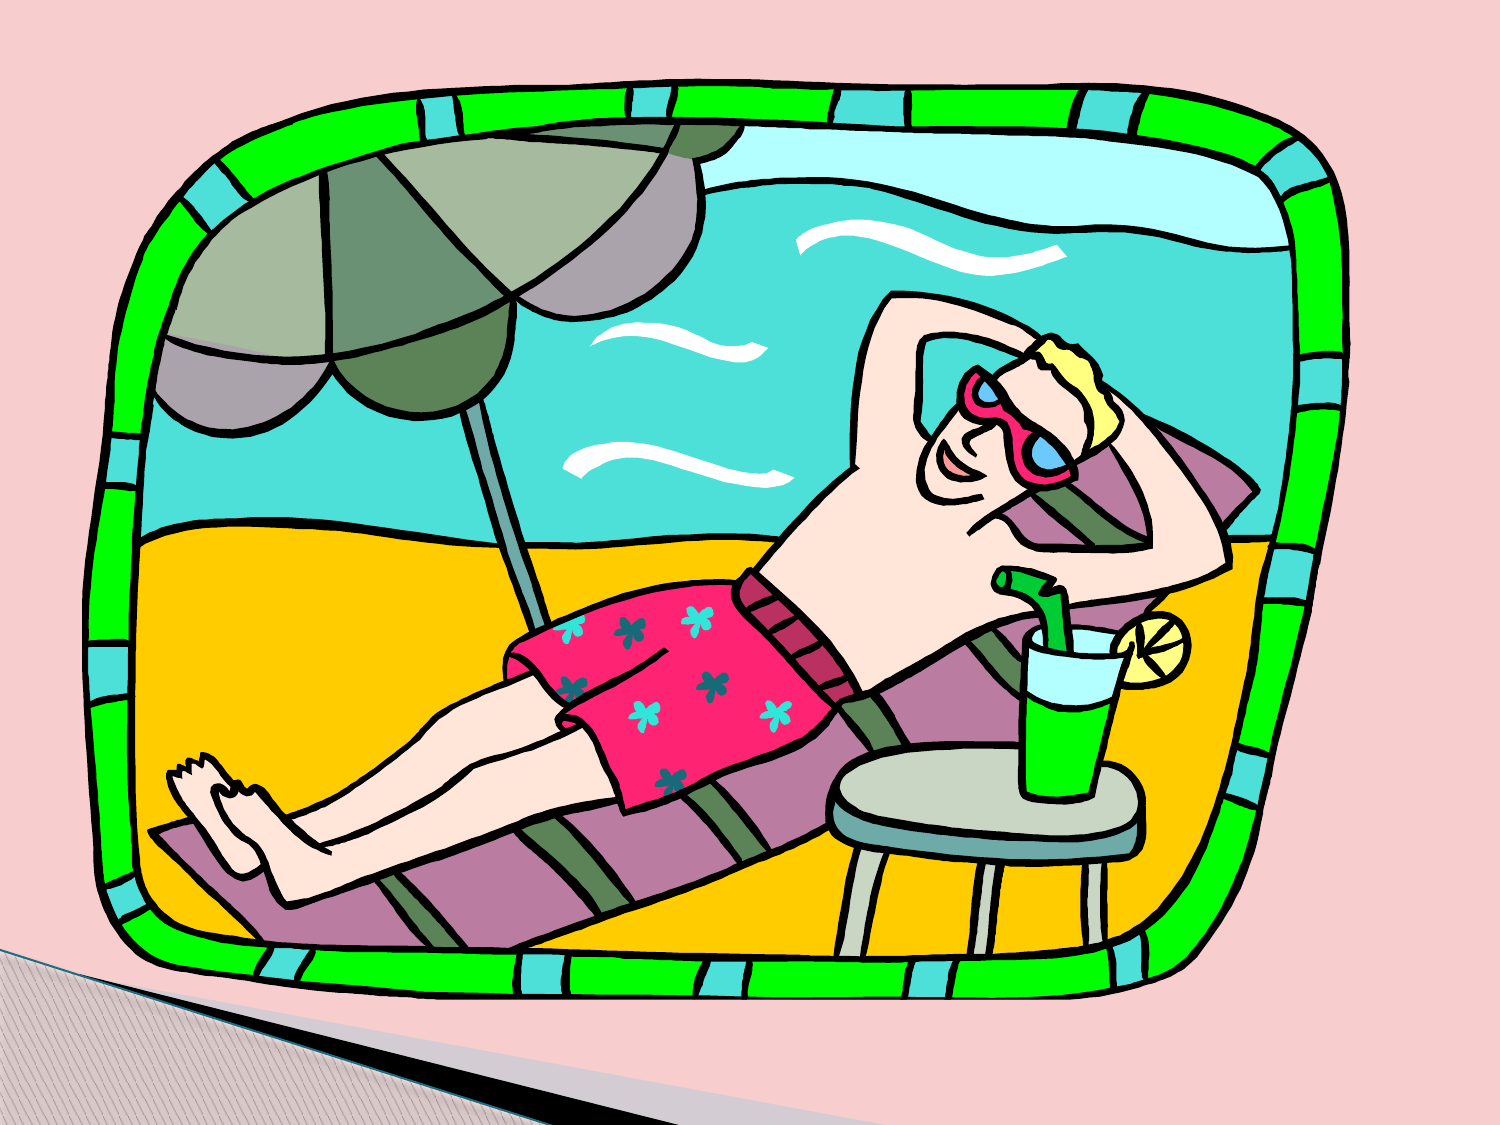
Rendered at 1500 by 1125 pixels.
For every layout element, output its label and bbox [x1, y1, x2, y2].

picture [81, 70, 1360, 1009]
